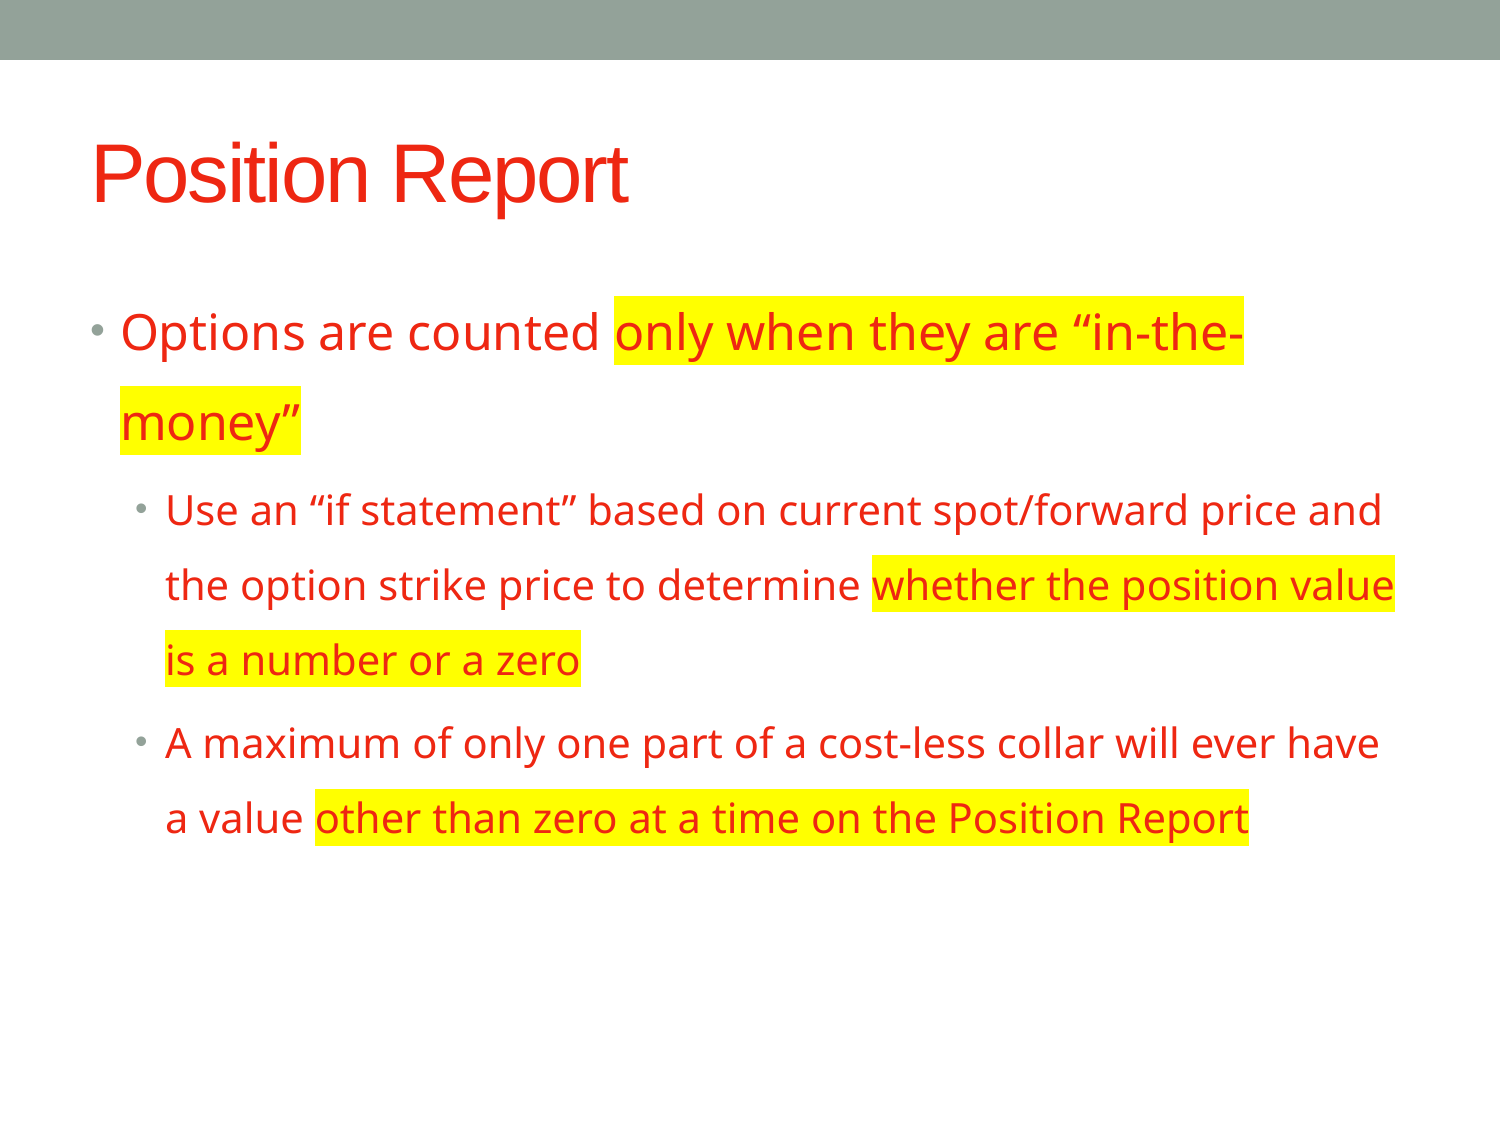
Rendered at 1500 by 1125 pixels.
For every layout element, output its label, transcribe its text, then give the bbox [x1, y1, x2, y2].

list Options are counted only when they are “in-the-money” Use an “if statement” based on current spot/forward price and the option strike price to determine whether the position value is a number or a zero A maximum of only one part of a cost-less collar will ever have a value other than zero at a time on the Position Report [75, 262, 1425, 1063]
title Position Report [75, 87, 1425, 250]
